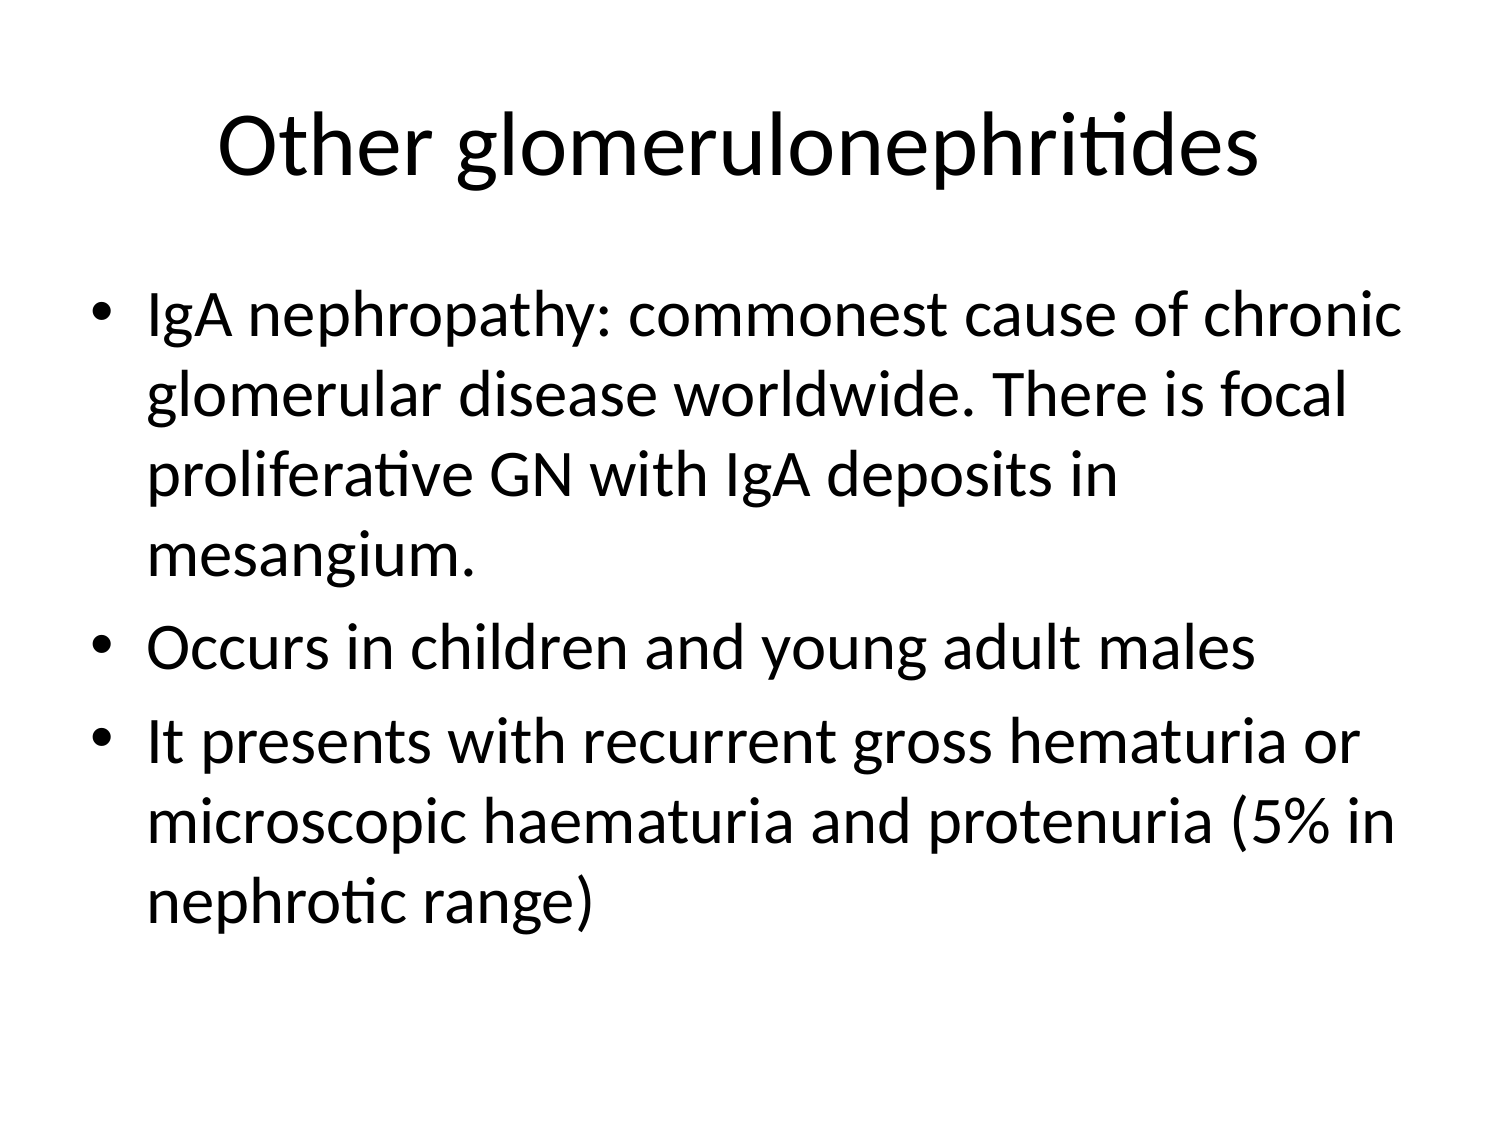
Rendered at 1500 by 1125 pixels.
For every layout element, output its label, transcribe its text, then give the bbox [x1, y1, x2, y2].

title Other glomerulonephritides [75, 45, 1425, 233]
list IgA nephropathy: commonest cause of chronic glomerular disease worldwide. There is focal proliferative GN with IgA deposits in mesangium. Occurs in children and young adult males It presents with recurrent gross hematuria or microscopic haematuria and protenuria (5% in nephrotic range) [75, 262, 1425, 1005]
